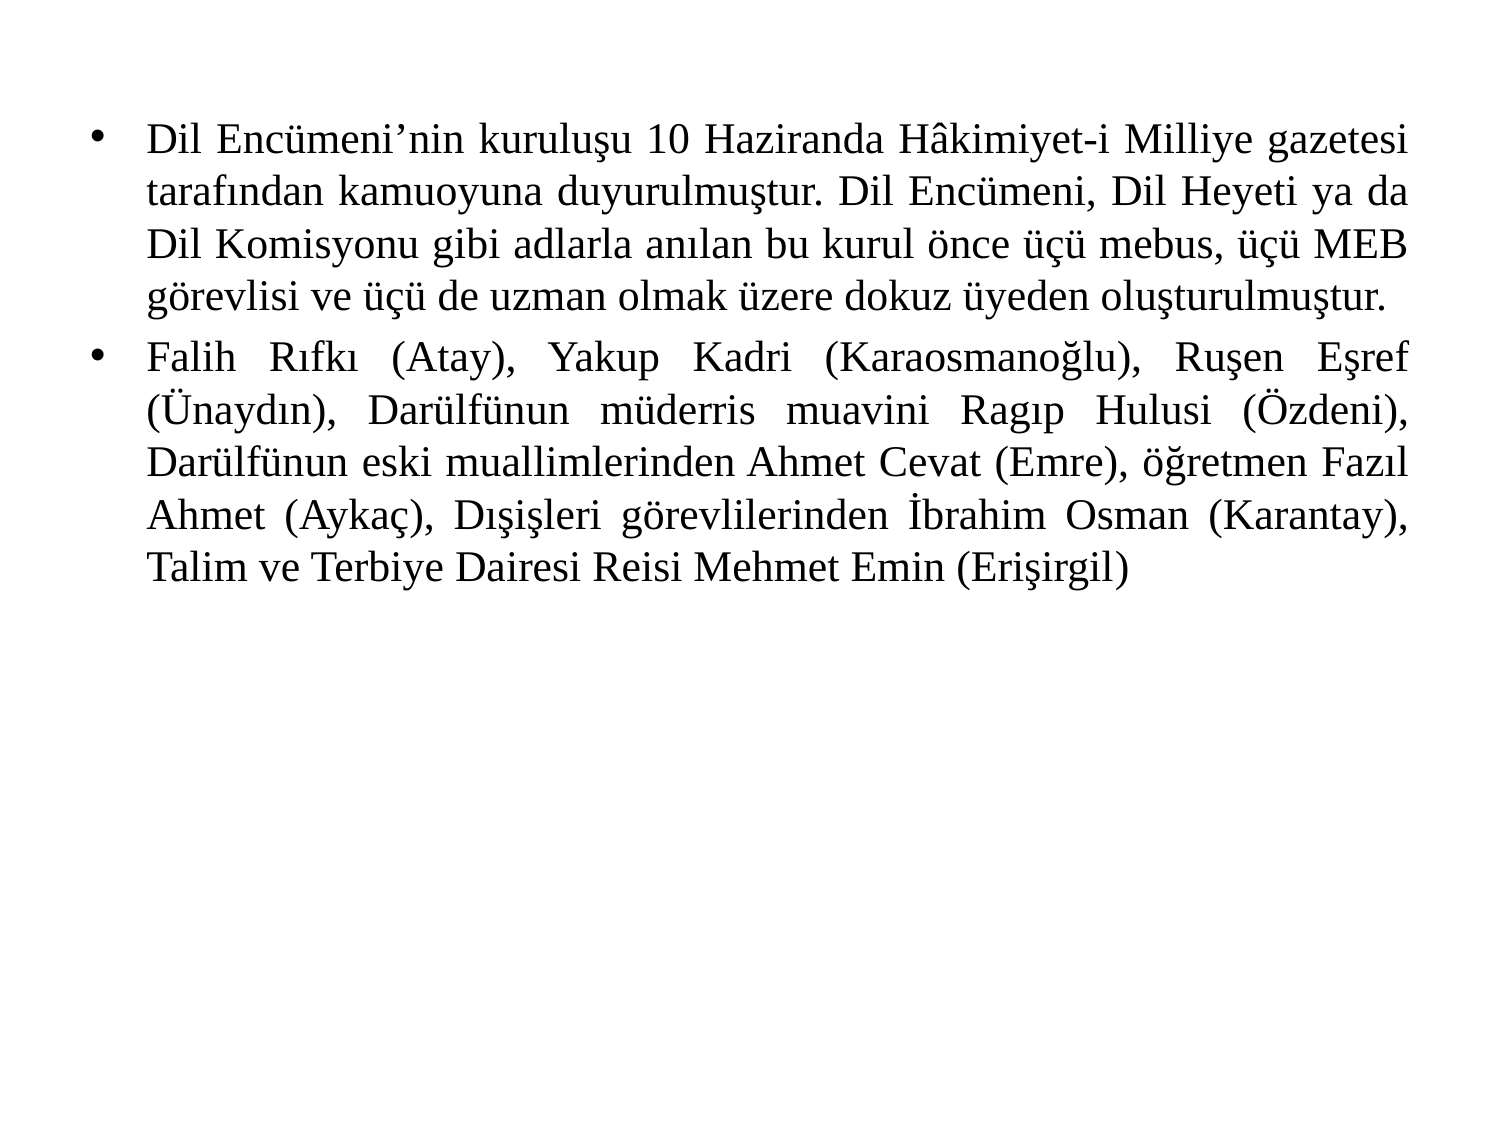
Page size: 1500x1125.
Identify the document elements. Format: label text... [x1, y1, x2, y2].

list Dil Encümeni’nin kuruluşu 10 Haziranda Hâkimiyet-i Milliye gazetesi tarafından kamuoyuna duyurulmuştur. Dil Encümeni, Dil Heyeti ya da Dil Komisyonu gibi adlarla anılan bu kurul önce üçü mebus, üçü MEB görevlisi ve üçü de uzman olmak üzere dokuz üyeden oluşturulmuştur. Falih Rıfkı (Atay), Yakup Kadri (Karaosmanoğlu), Ruşen Eşref (Ünaydın), Darülfünun müderris muavini Ragıp Hulusi (Özdeni), Darülfünun eski muallimlerinden Ahmet Cevat (Emre), öğretmen Fazıl Ahmet (Aykaç), Dışişleri görevlilerinden İbrahim Osman (Karantay), Talim ve Terbiye Dairesi Reisi Mehmet Emin (Erişirgil) [75, 101, 1425, 917]
